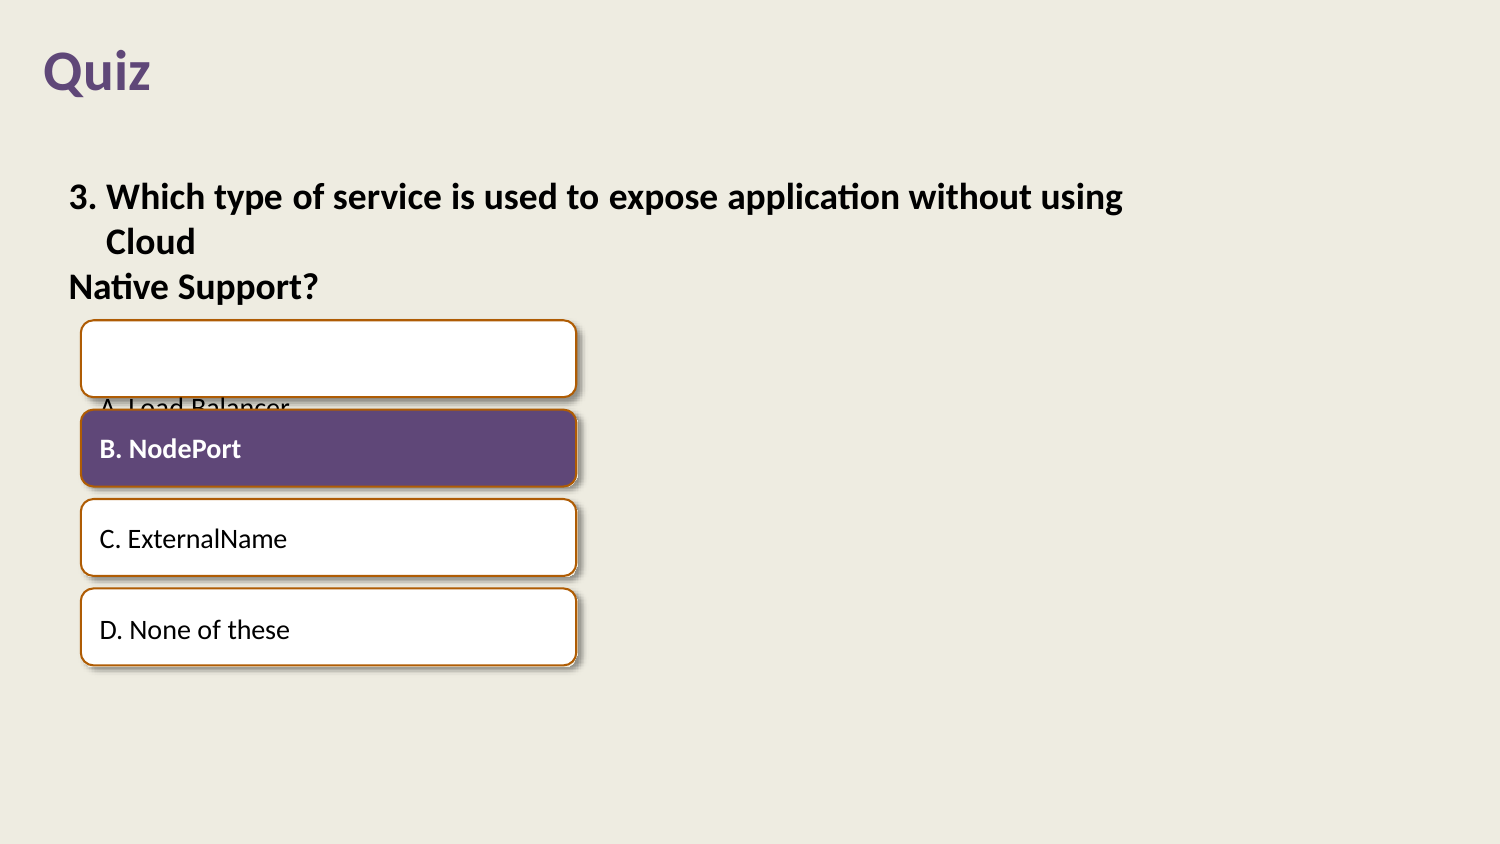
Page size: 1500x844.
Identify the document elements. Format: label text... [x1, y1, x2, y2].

text_box B. NodePort [97, 428, 246, 465]
text_box [80, 588, 577, 666]
text_box [73, 492, 593, 581]
text_box [293, 576, 330, 581]
text_box [80, 499, 577, 576]
text_box [76, 506, 97, 581]
text_box [73, 401, 593, 492]
text_box [76, 417, 283, 492]
text_box [76, 595, 330, 677]
text_box ExternalName None of these [97, 517, 293, 646]
text_box Which type of service is used to expose application without using Cloud Native Support? A. Load Balancer [66, 169, 1219, 423]
text_box [80, 409, 577, 487]
text_box [73, 581, 593, 682]
title Quiz [41, 30, 154, 174]
